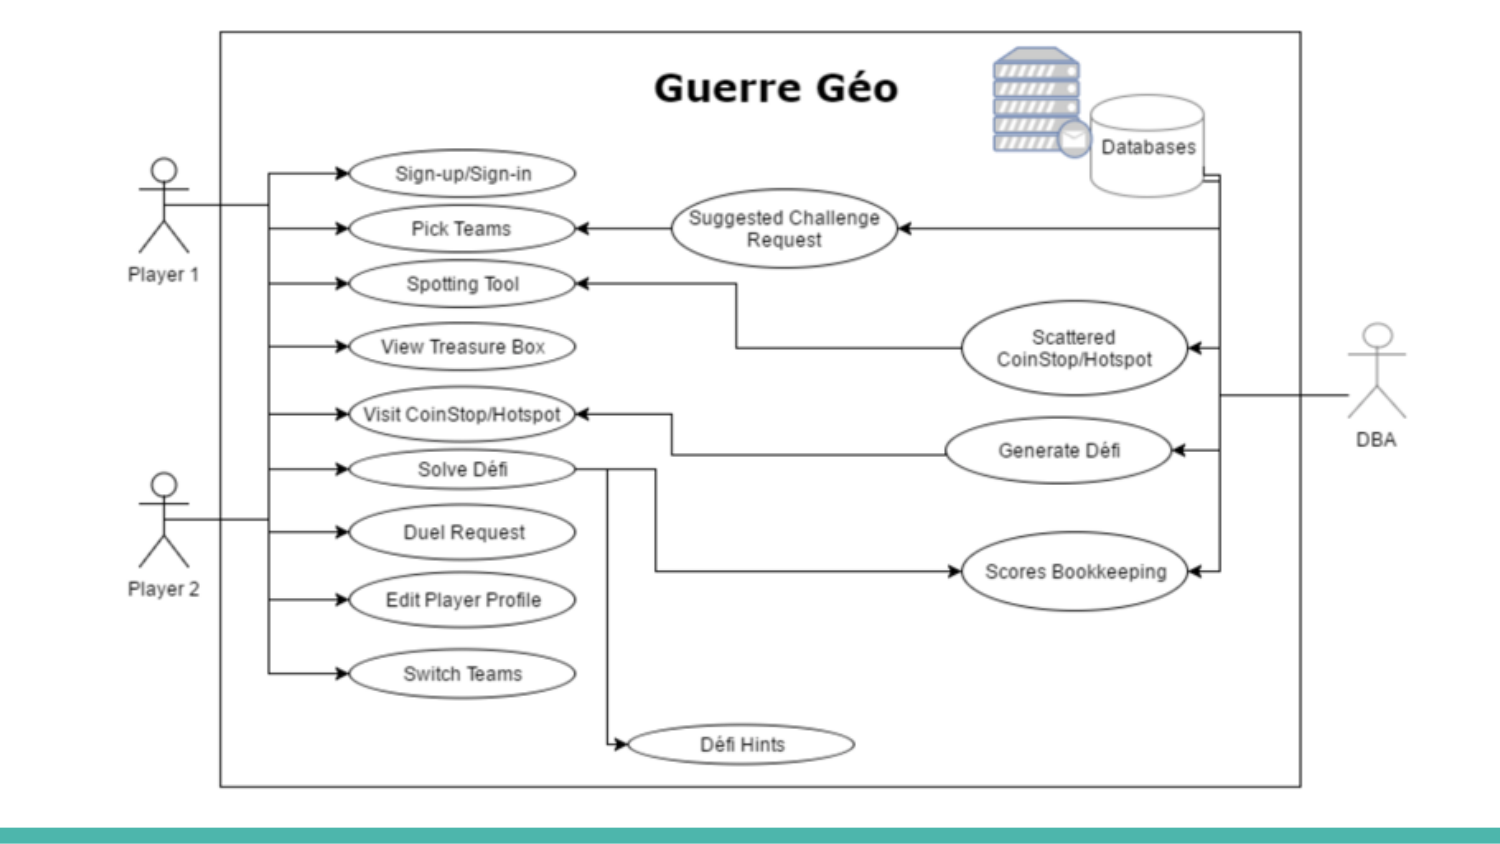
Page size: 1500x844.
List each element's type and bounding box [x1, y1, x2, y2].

picture [111, 30, 1426, 814]
